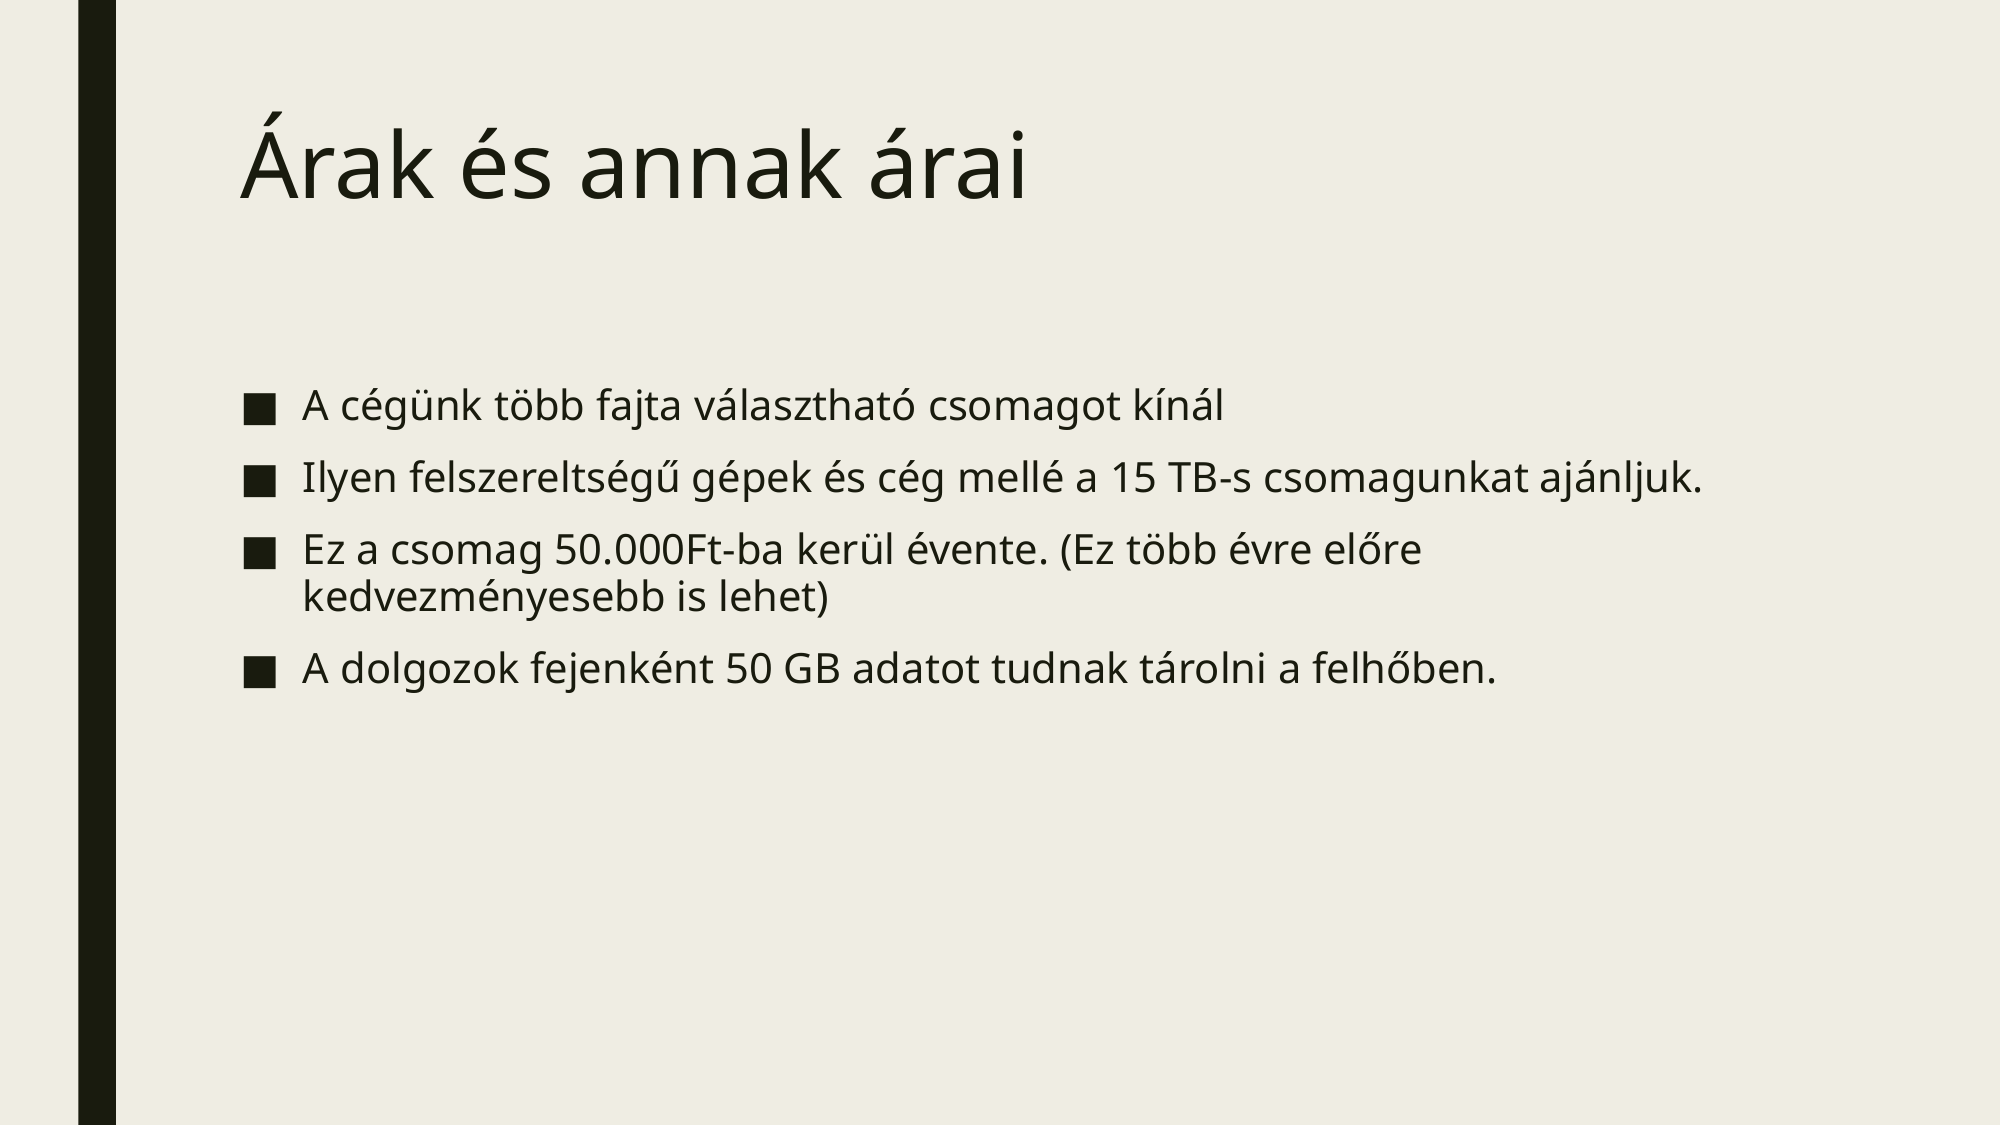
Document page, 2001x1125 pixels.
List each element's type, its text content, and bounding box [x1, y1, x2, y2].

list A cégünk több fajta választható csomagot kínál Ilyen felszereltségű gépek és cég mellé a 15 TB-s csomagunkat ajánljuk. Ez a csomag 50.000Ft-ba kerül évente. (Ez több évre előre kedvezményesebb is lehet) A dolgozok fejenként 50 GB adatot tudnak tárolni a felhőben. [225, 375, 1800, 963]
title Árak és annak árai [225, 112, 1800, 357]
